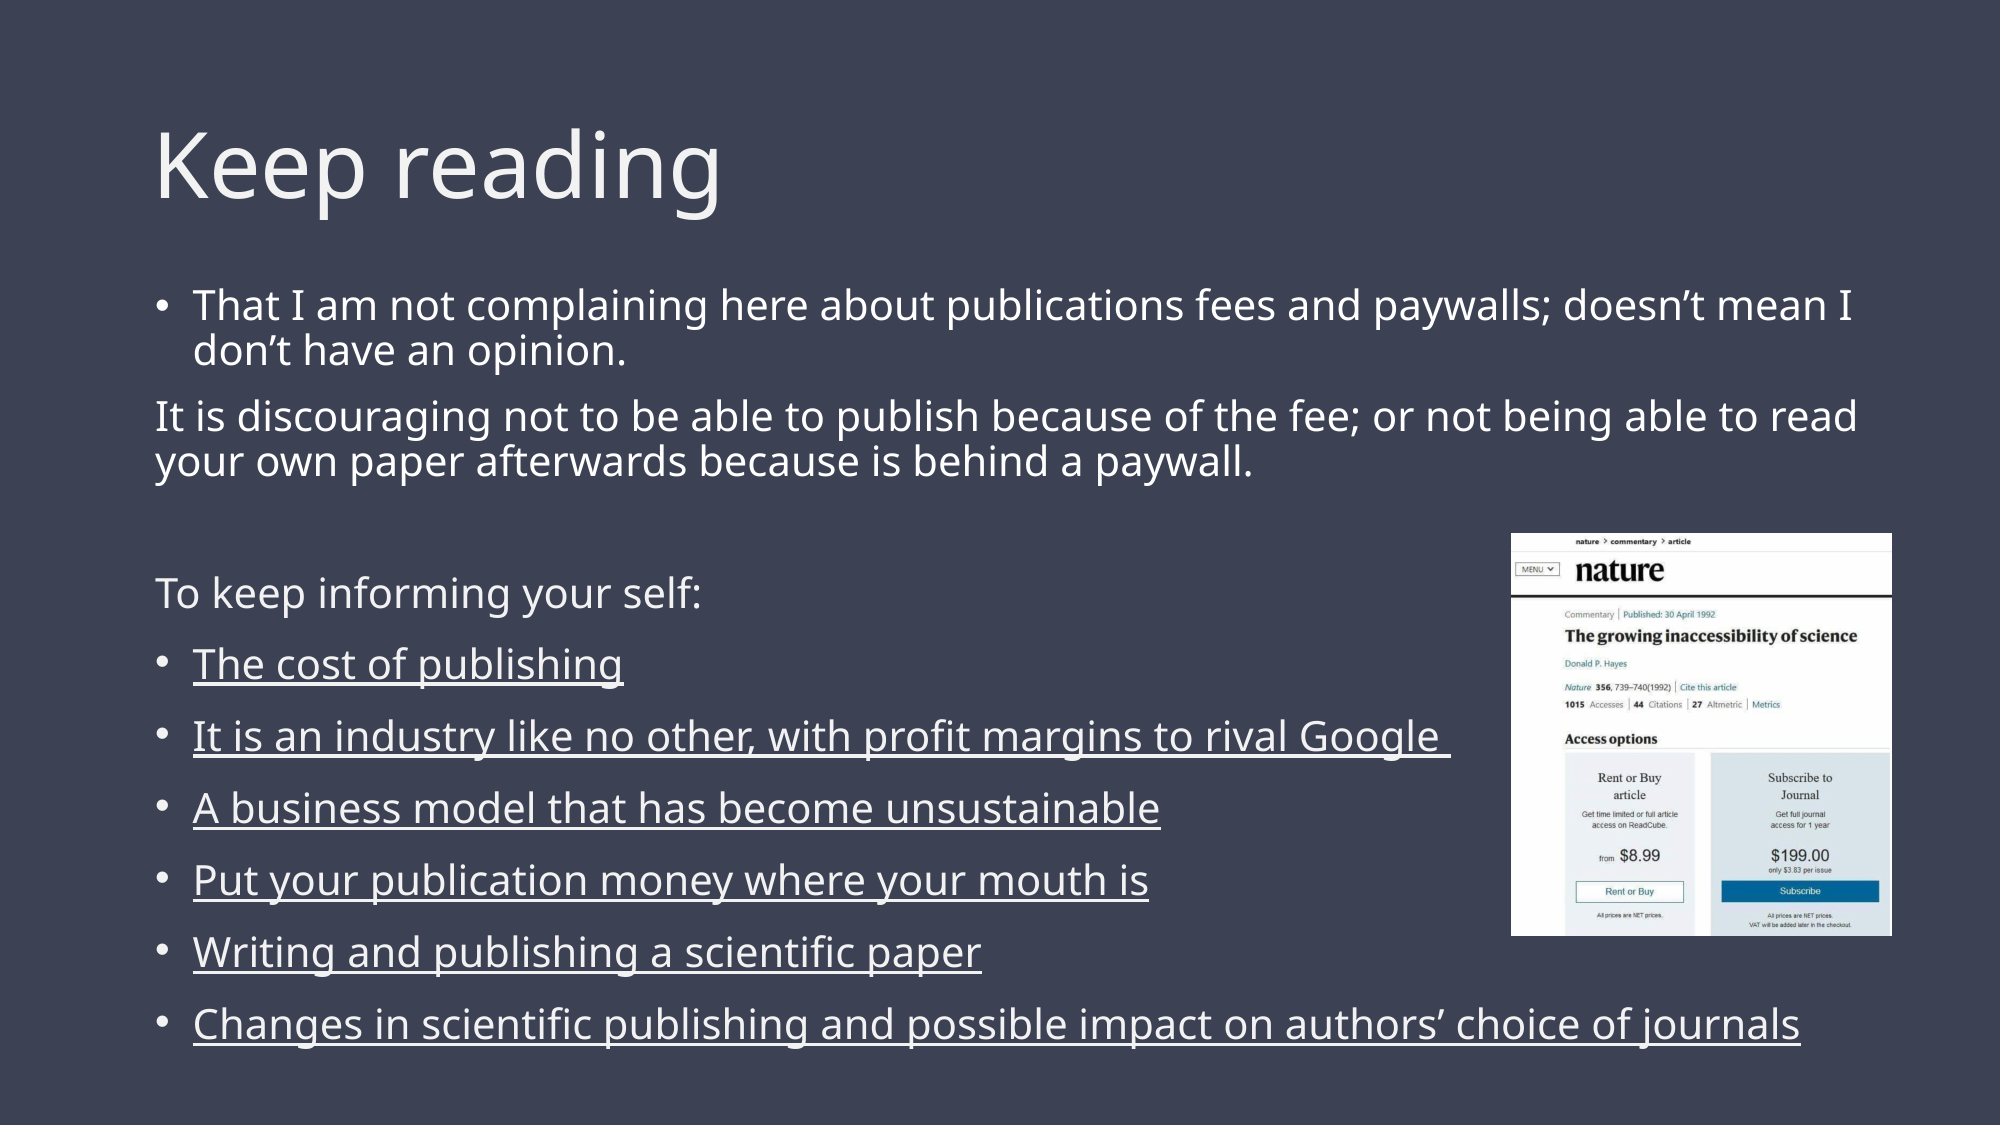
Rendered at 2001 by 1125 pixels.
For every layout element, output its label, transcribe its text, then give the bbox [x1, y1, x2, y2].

picture [1509, 532, 1894, 938]
title Keep reading [137, 59, 1863, 278]
list That I am not complaining here about publications fees and paywalls; doesn’t mean I don’t have an opinion. It is discouraging not to be able to publish because of the fee; or not being able to read your own paper afterwards because is behind a paywall. To keep informing your self: The cost of publishing It is an industry like no other, with profit margins to rival Google A business model that has become unsustainable Put your publication money where your mouth is Writing and publishing a scientific paper Changes in scientific publishing and possible impact on authors’ choice of journals [140, 277, 1890, 970]
